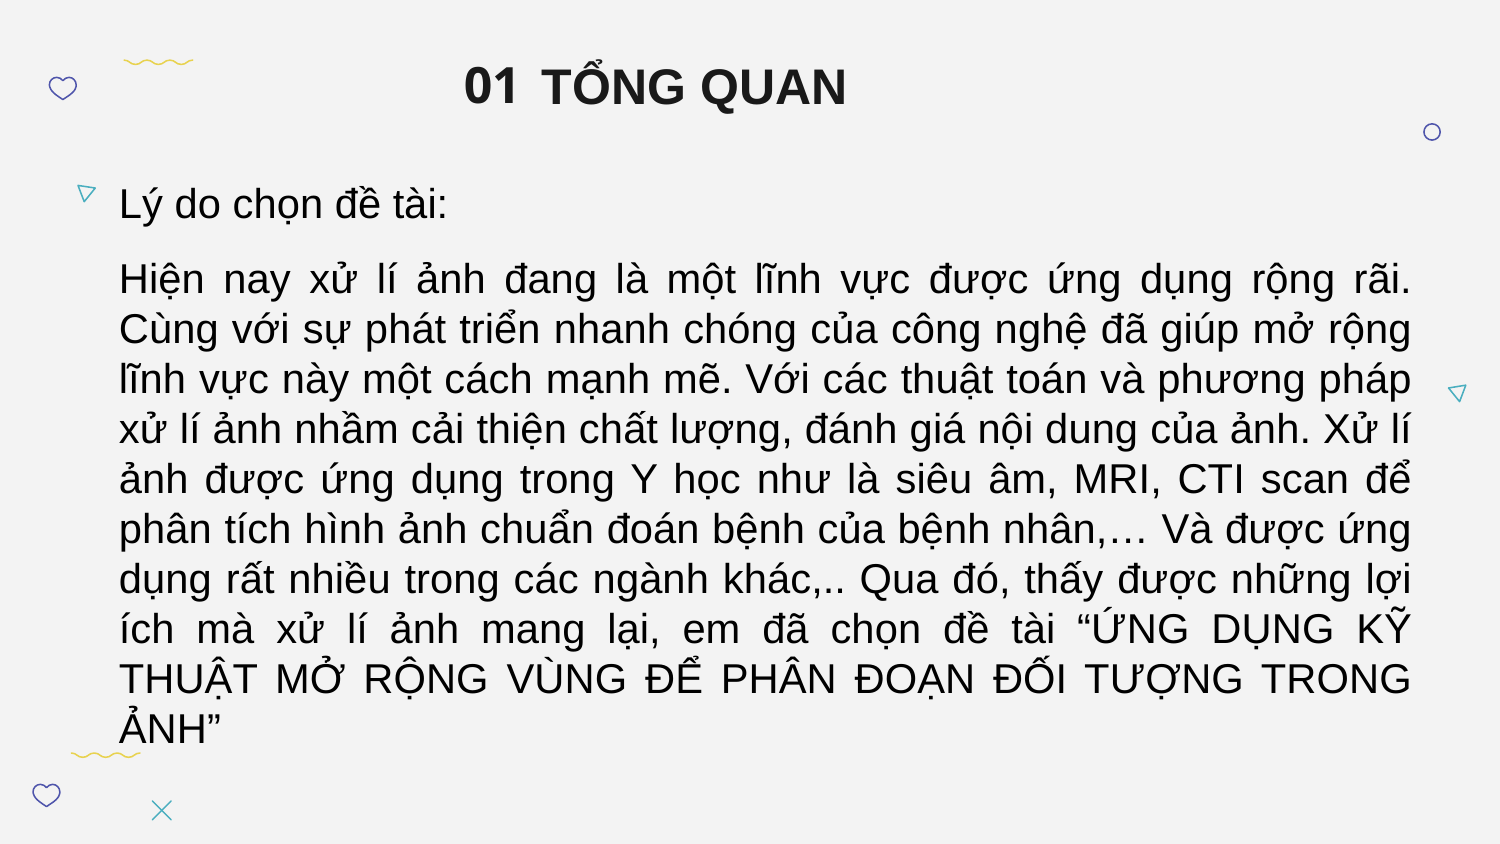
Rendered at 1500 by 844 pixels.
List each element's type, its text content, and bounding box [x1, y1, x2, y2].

title TỔNG QUAN [526, 34, 1214, 130]
text_box Lý do chọn đề tài: Hiện nay xử lí ảnh đang là một lĩnh vực được ứng dụng rộng rãi. Cùng với sự phát triển nhanh chóng của công nghệ đã giúp mở rộng lĩnh vực này một cách mạnh mẽ. Với các thuật toán và phương pháp xử lí ảnh nhầm cải thiện chất lượng, đánh giá nội dung của ảnh. Xử lí ảnh được ứng dụng trong Y học như là siêu âm, MRI, CTI scan để phân tích hình ảnh chuẩn đoán bệnh của bệnh nhân,… Và được ứng dụng rất nhiều trong các ngành khác,.. Qua đó, thấy được những lợi ích mà xử lí ảnh mang lại, em đã chọn đề tài “ỨNG DỤNG KỸ THUẬT MỞ RỘNG VÙNG ĐỂ PHÂN ĐOẠN ĐỐI TƯỢNG TRONG ẢNH” [104, 169, 1428, 807]
title 01 [423, 50, 536, 129]
